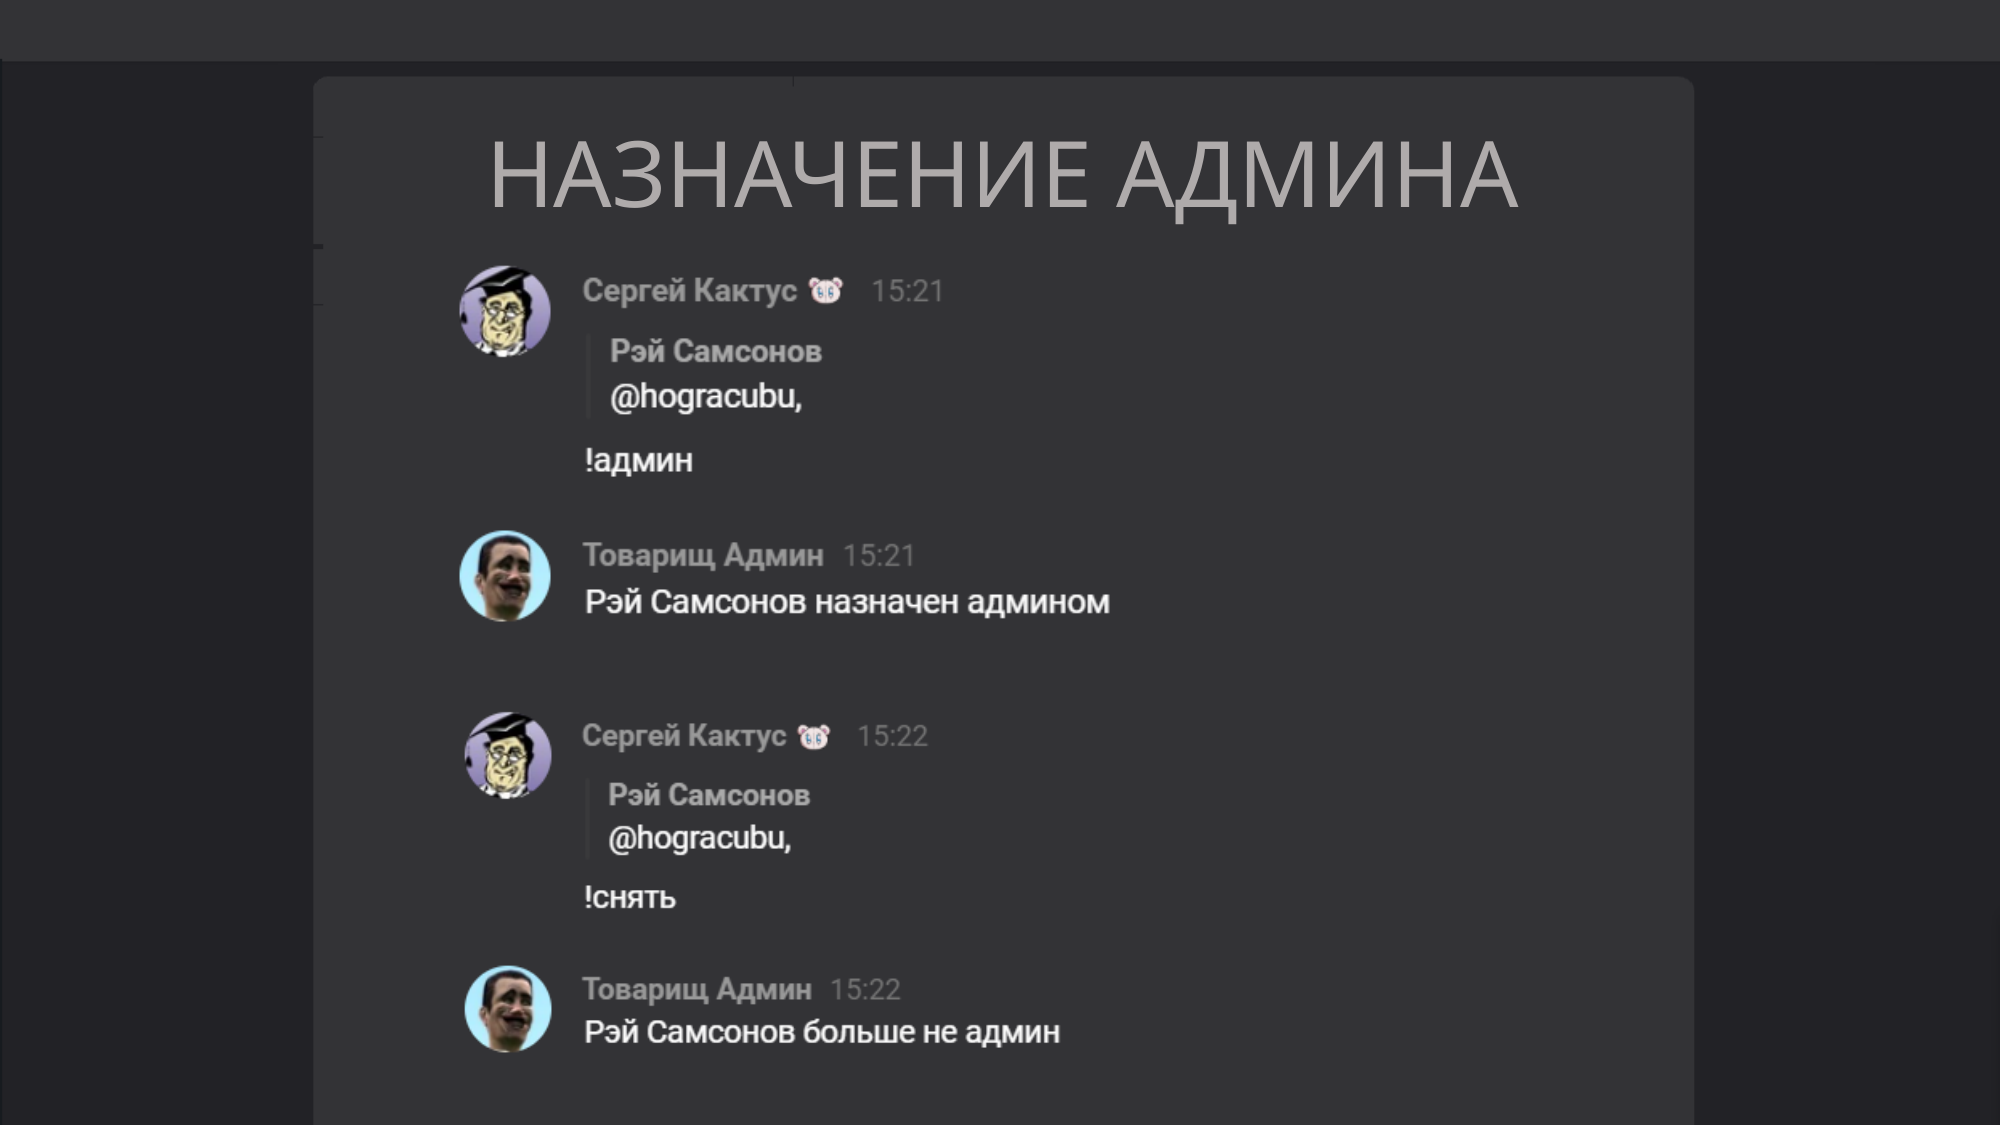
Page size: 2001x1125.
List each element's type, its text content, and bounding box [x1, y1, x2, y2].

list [433, 246, 1694, 664]
picture [0, 0, 2000, 1125]
title НАЗНАЧЕНИЕ АДМИНА [312, 77, 1694, 278]
